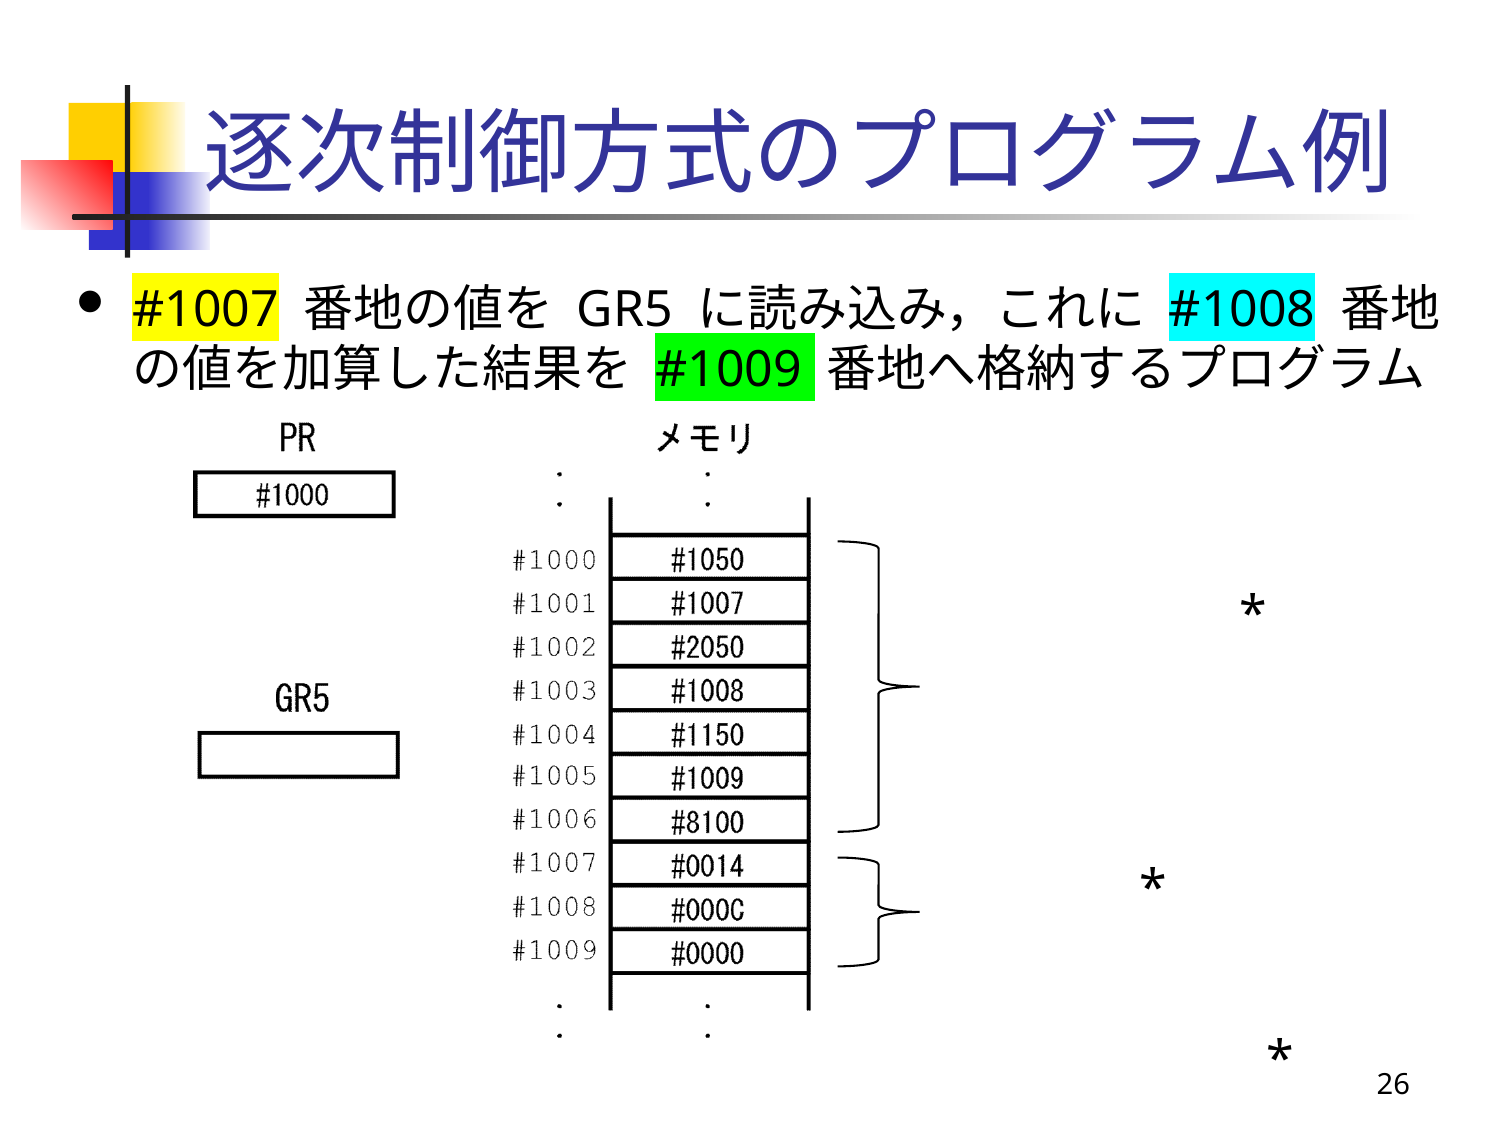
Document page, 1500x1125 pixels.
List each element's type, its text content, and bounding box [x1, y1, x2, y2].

list #1007 番地の値を GR5 に読み込み，これに #1008 番地の値を加算した結果を #1009 番地へ格納するプログラム [60, 268, 1467, 418]
text_box * [1125, 848, 1175, 924]
text_box * [1252, 1019, 1302, 1095]
text_box 26 [1112, 1037, 1425, 1113]
title 逐次制御方式のプログラム例 [188, 23, 1468, 212]
text_box [837, 541, 920, 832]
picture [192, 419, 811, 1058]
text_box * [1224, 574, 1275, 650]
text_box [837, 857, 920, 967]
